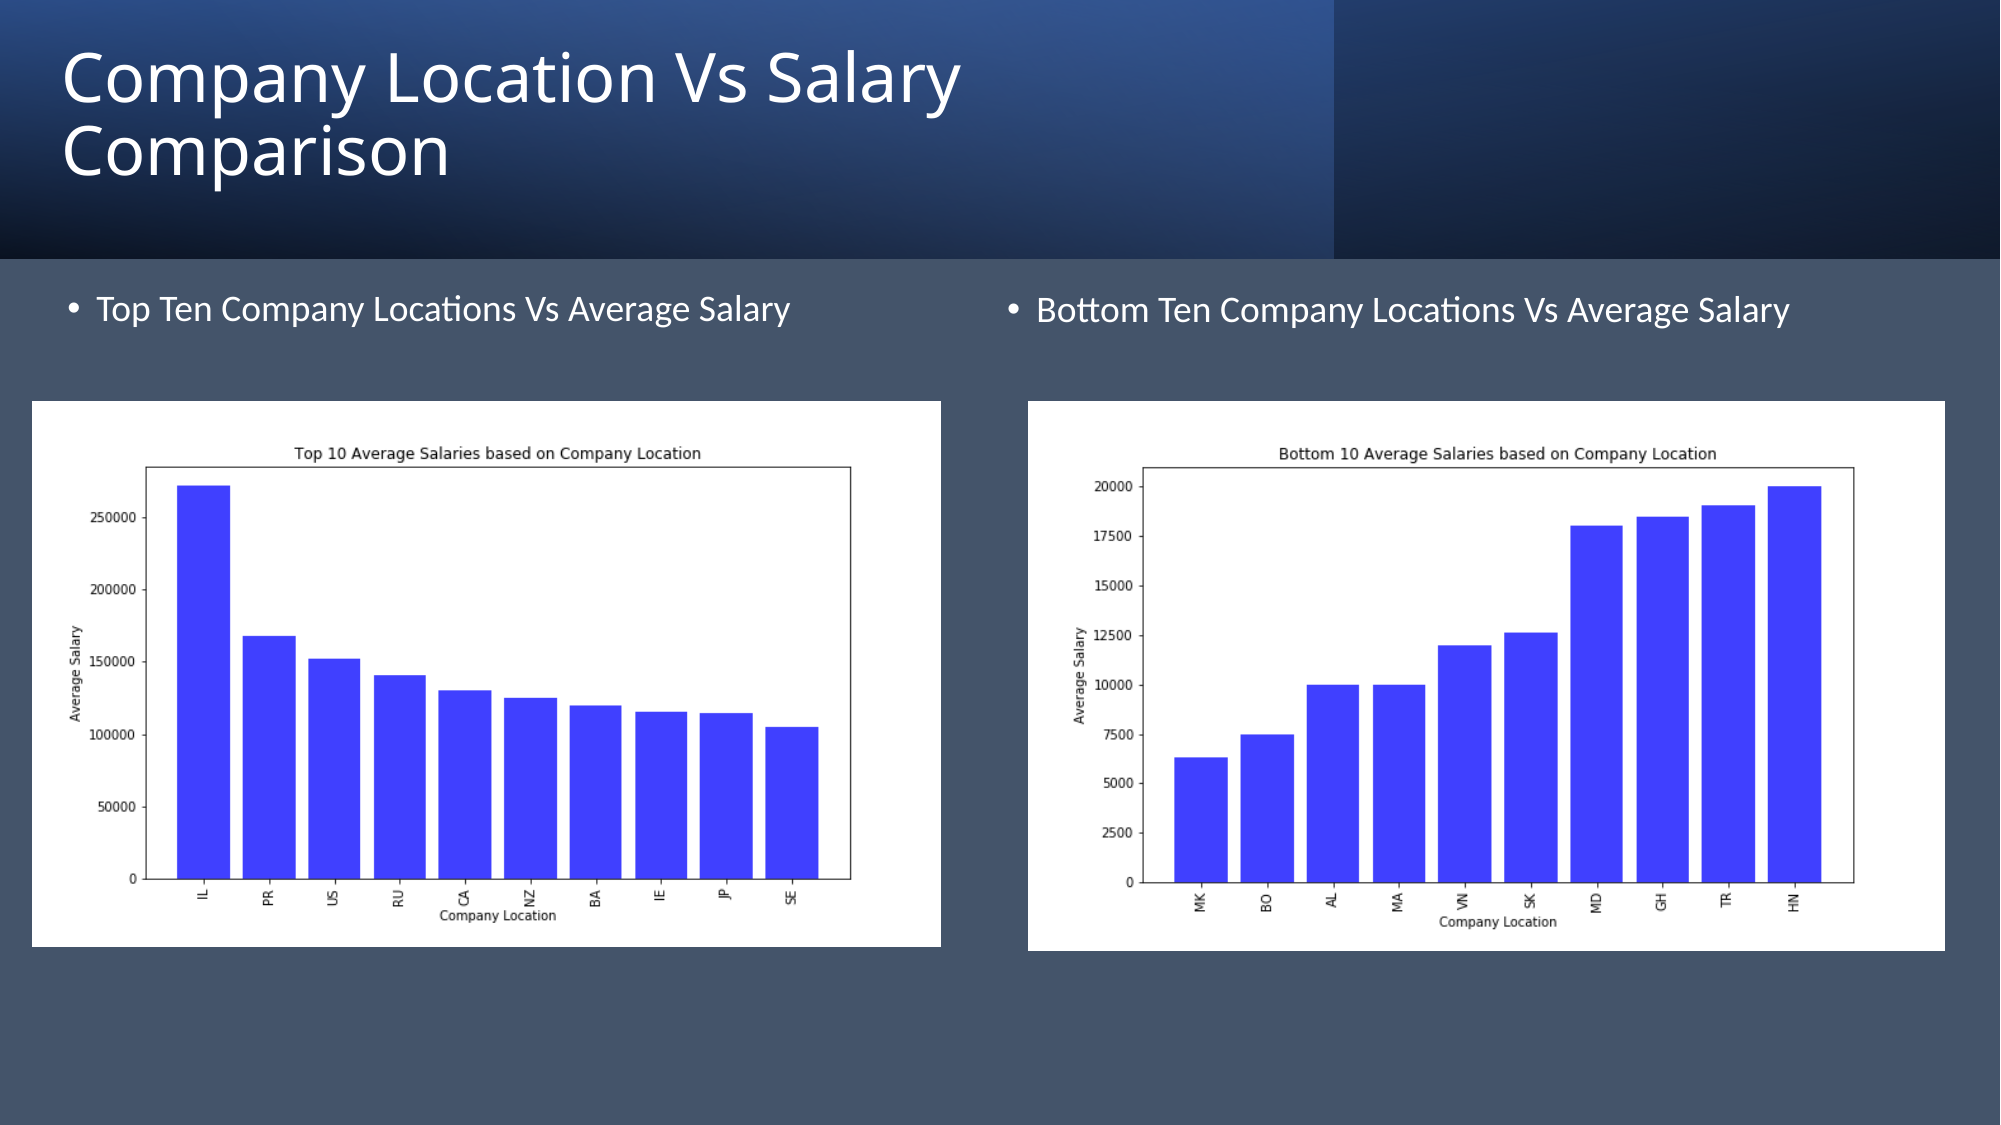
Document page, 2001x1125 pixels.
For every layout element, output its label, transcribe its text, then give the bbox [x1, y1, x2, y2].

text_box Bottom Ten Company Locations Vs Average Salary [992, 282, 1835, 375]
text_box [0, 260, 2000, 1125]
text_box [0, 0, 2000, 259]
title Company Location Vs Salary Comparison [46, 35, 1362, 199]
picture [31, 401, 941, 947]
list Top Ten Company Locations Vs Average Salary [52, 281, 826, 374]
picture [1028, 401, 1945, 951]
